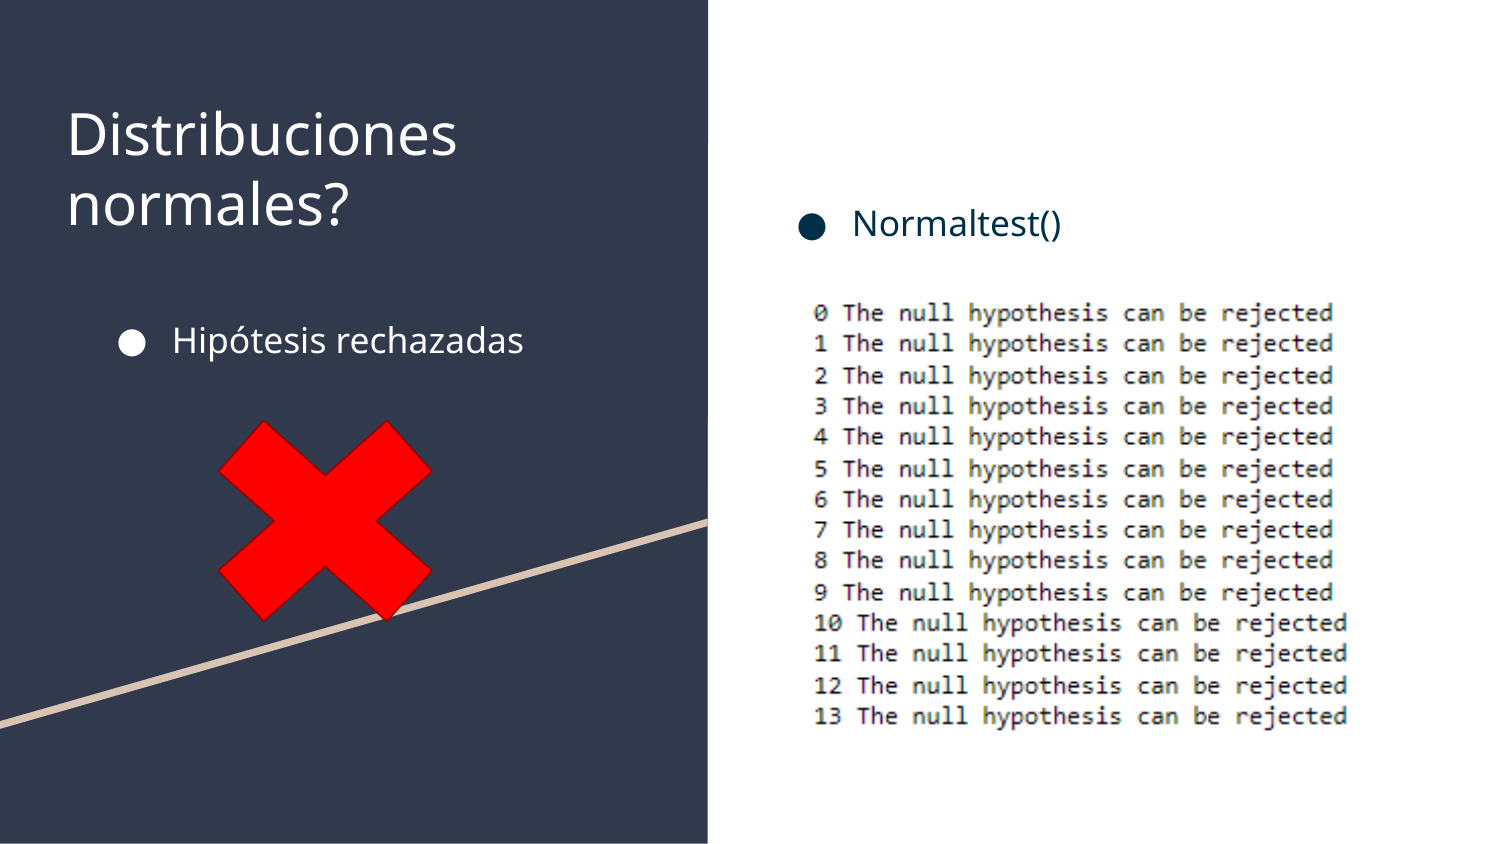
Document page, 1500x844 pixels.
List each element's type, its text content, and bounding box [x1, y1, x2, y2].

title Distribuciones normales? [51, 82, 660, 494]
picture [802, 287, 1372, 755]
list Normaltest() [761, 179, 1446, 755]
text_box [218, 420, 432, 622]
text_box Hipótesis rechazadas [81, 302, 629, 376]
